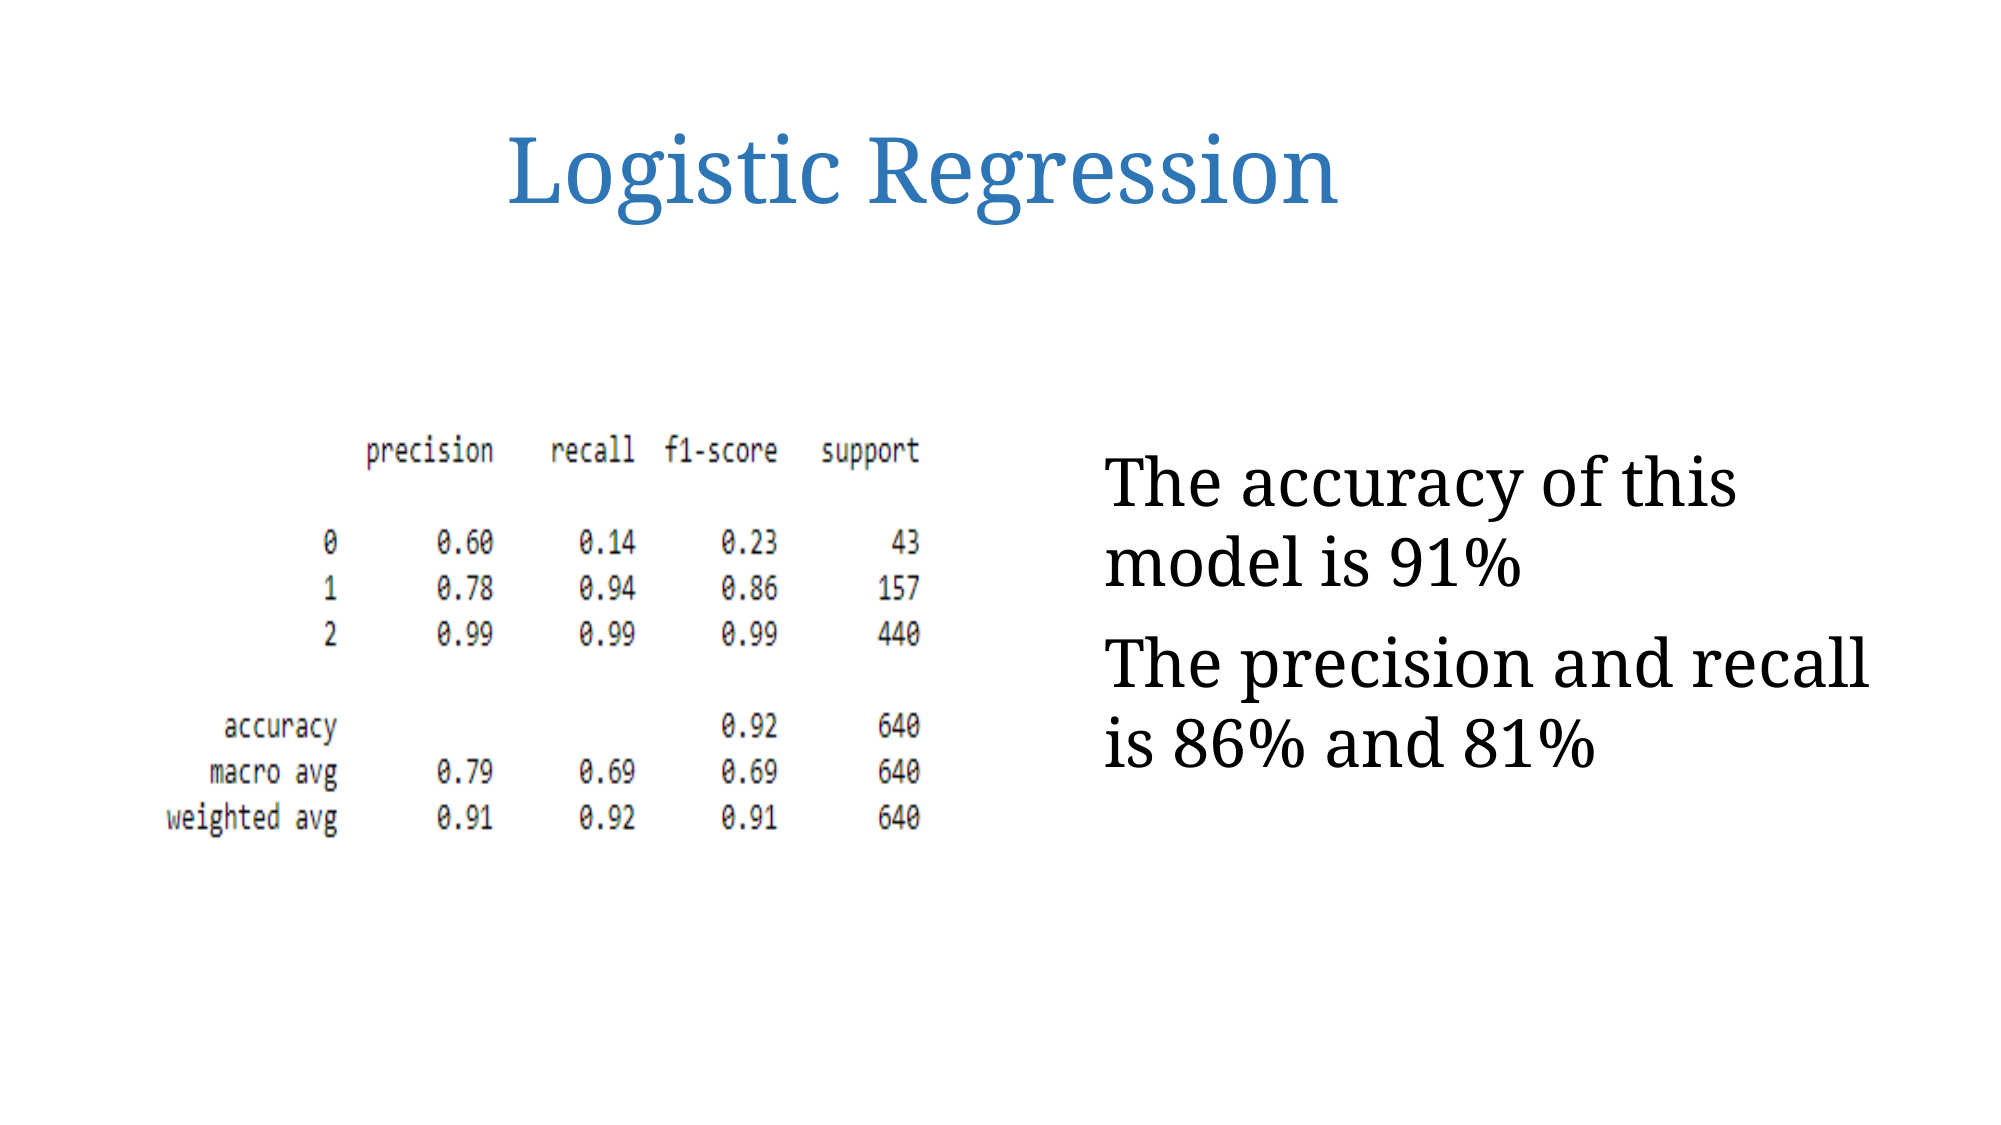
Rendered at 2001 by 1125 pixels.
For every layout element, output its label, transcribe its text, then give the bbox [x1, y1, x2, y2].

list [156, 417, 1061, 946]
title Logistic Regression [137, 75, 1711, 231]
list The accuracy of this model is 91% The precision and recall is 86% and 81% [1089, 432, 1907, 866]
